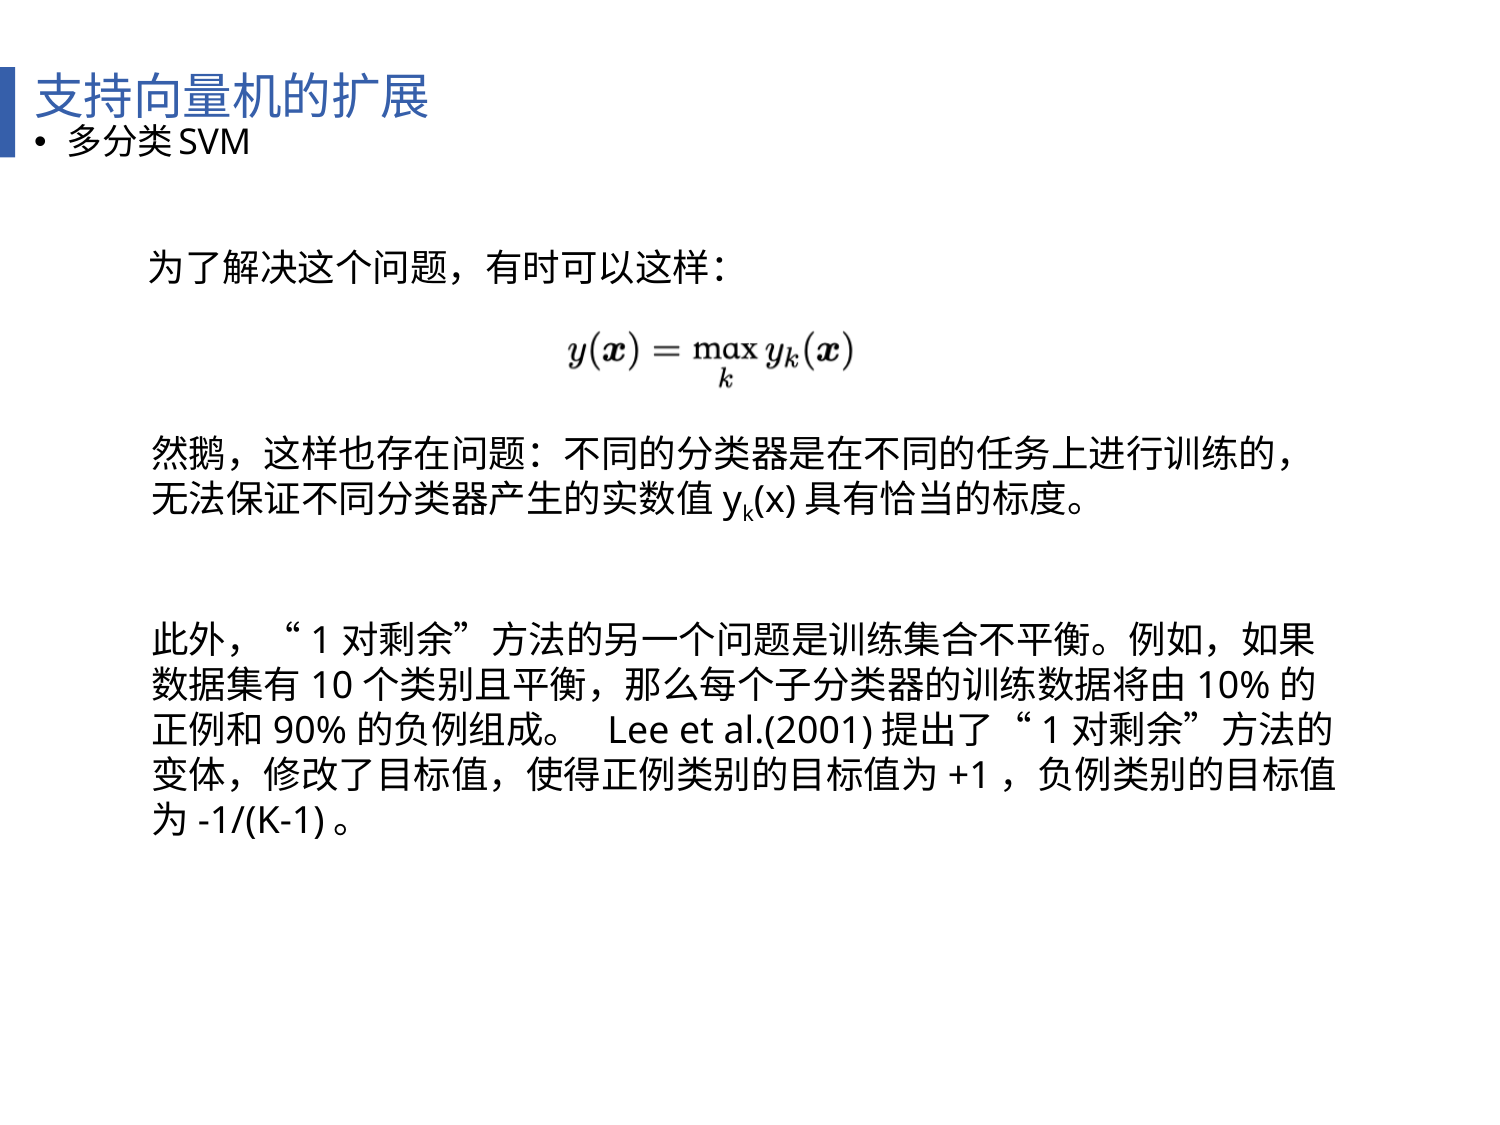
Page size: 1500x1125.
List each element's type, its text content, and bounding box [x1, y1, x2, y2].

text_box 然鹅，这样也存在问题：不同的分类器是在不同的任务上进行训练的，无法保证不同分类器产生的实数值yk(x)具有恰当的标度。 此外，“1对剩余”方法的另一个问题是训练集合不平衡。例如，如果数据集有10个类别且平衡，那么每个子分类器的训练数据将由10%的正例和90%的负例组成。 Lee et al.(2001)提出了“1对剩余”方法的变体，修改了目标值，使得正例类别的目标值为+1，负例类别的目标值为-1/(K-1)。 [144, 422, 1358, 849]
list 多分类SVM [26, 116, 834, 171]
text_box 为了解决这个问题，有时可以这样： [140, 236, 1386, 297]
picture [559, 324, 866, 396]
list 支持向量机的扩展 [26, 63, 834, 116]
